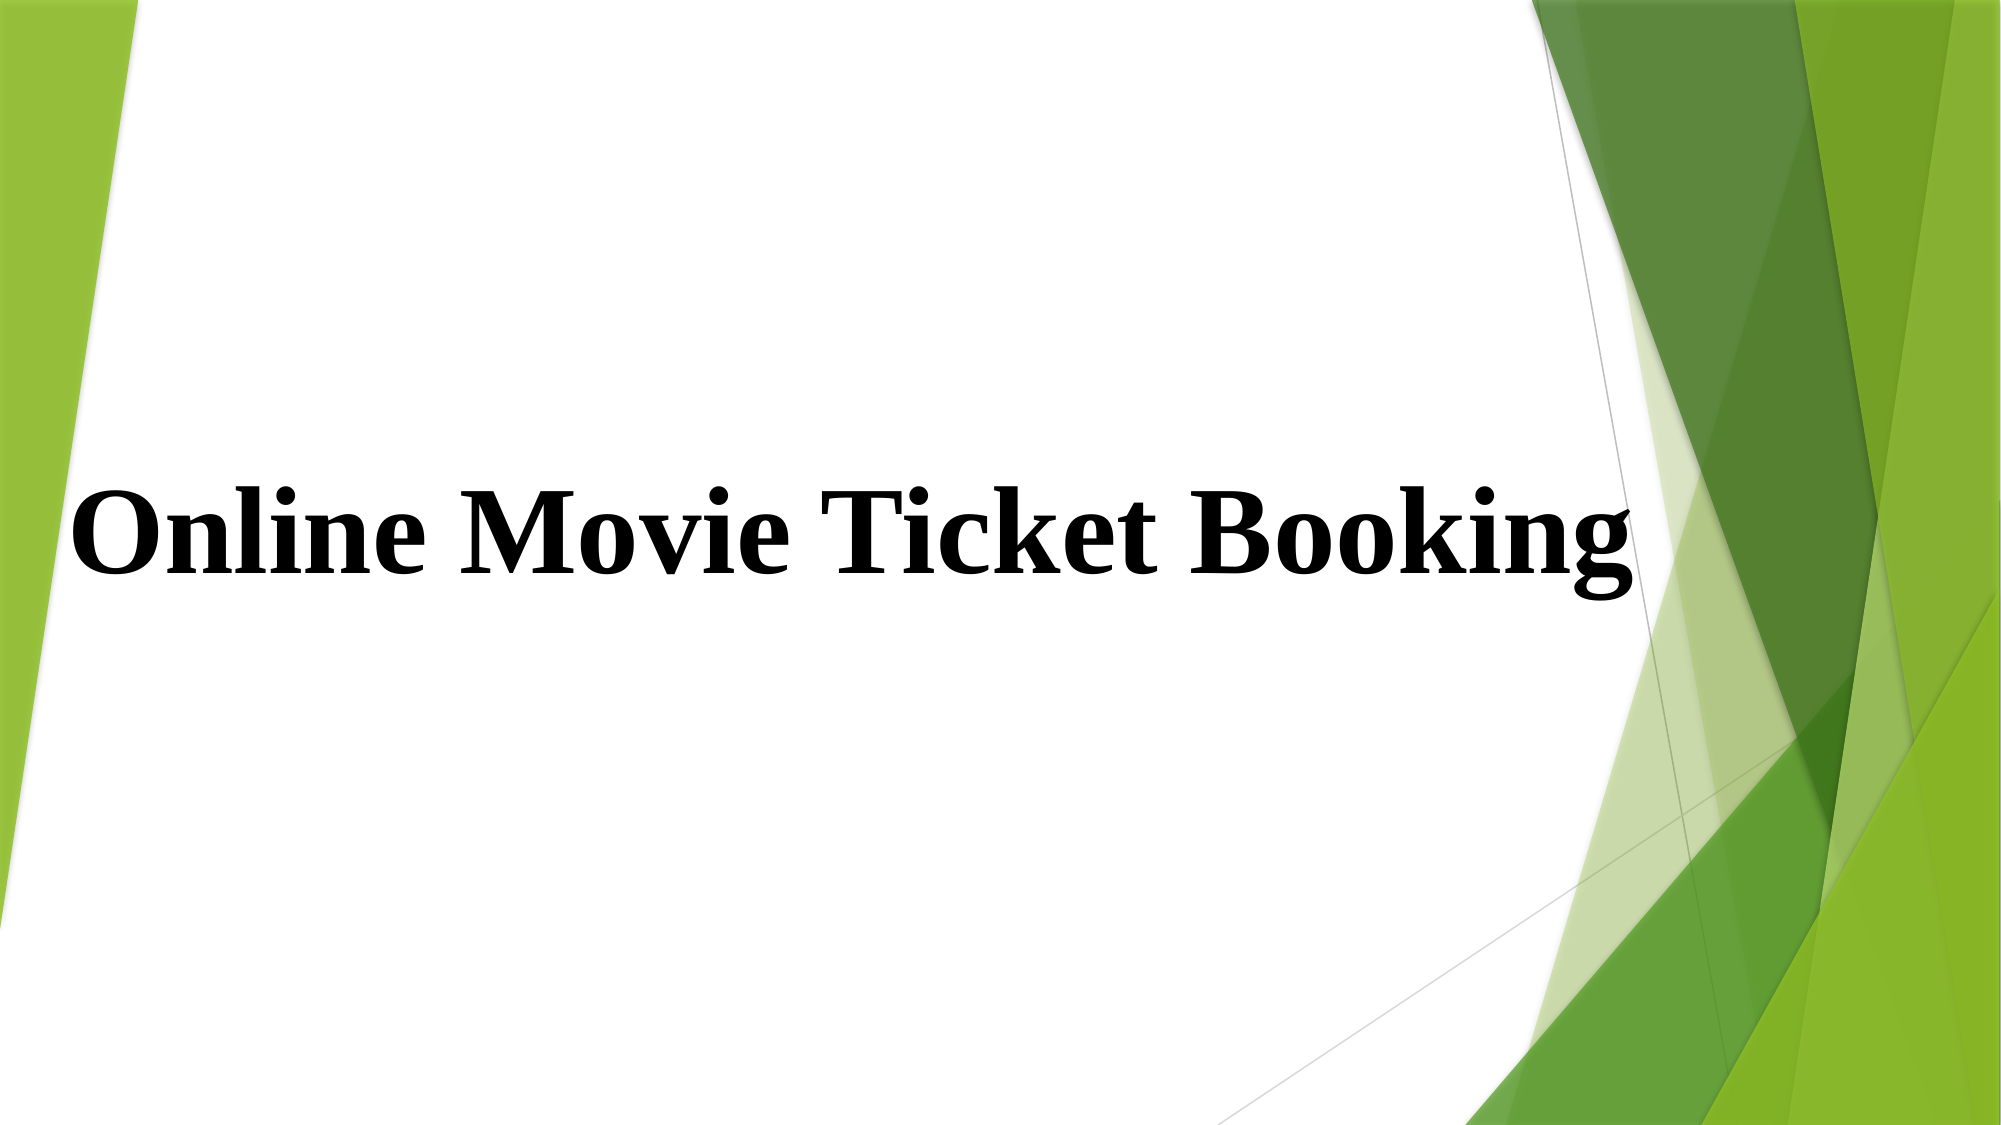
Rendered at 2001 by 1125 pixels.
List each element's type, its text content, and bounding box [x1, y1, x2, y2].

title Online Movie Ticket Booking [0, 237, 1834, 606]
